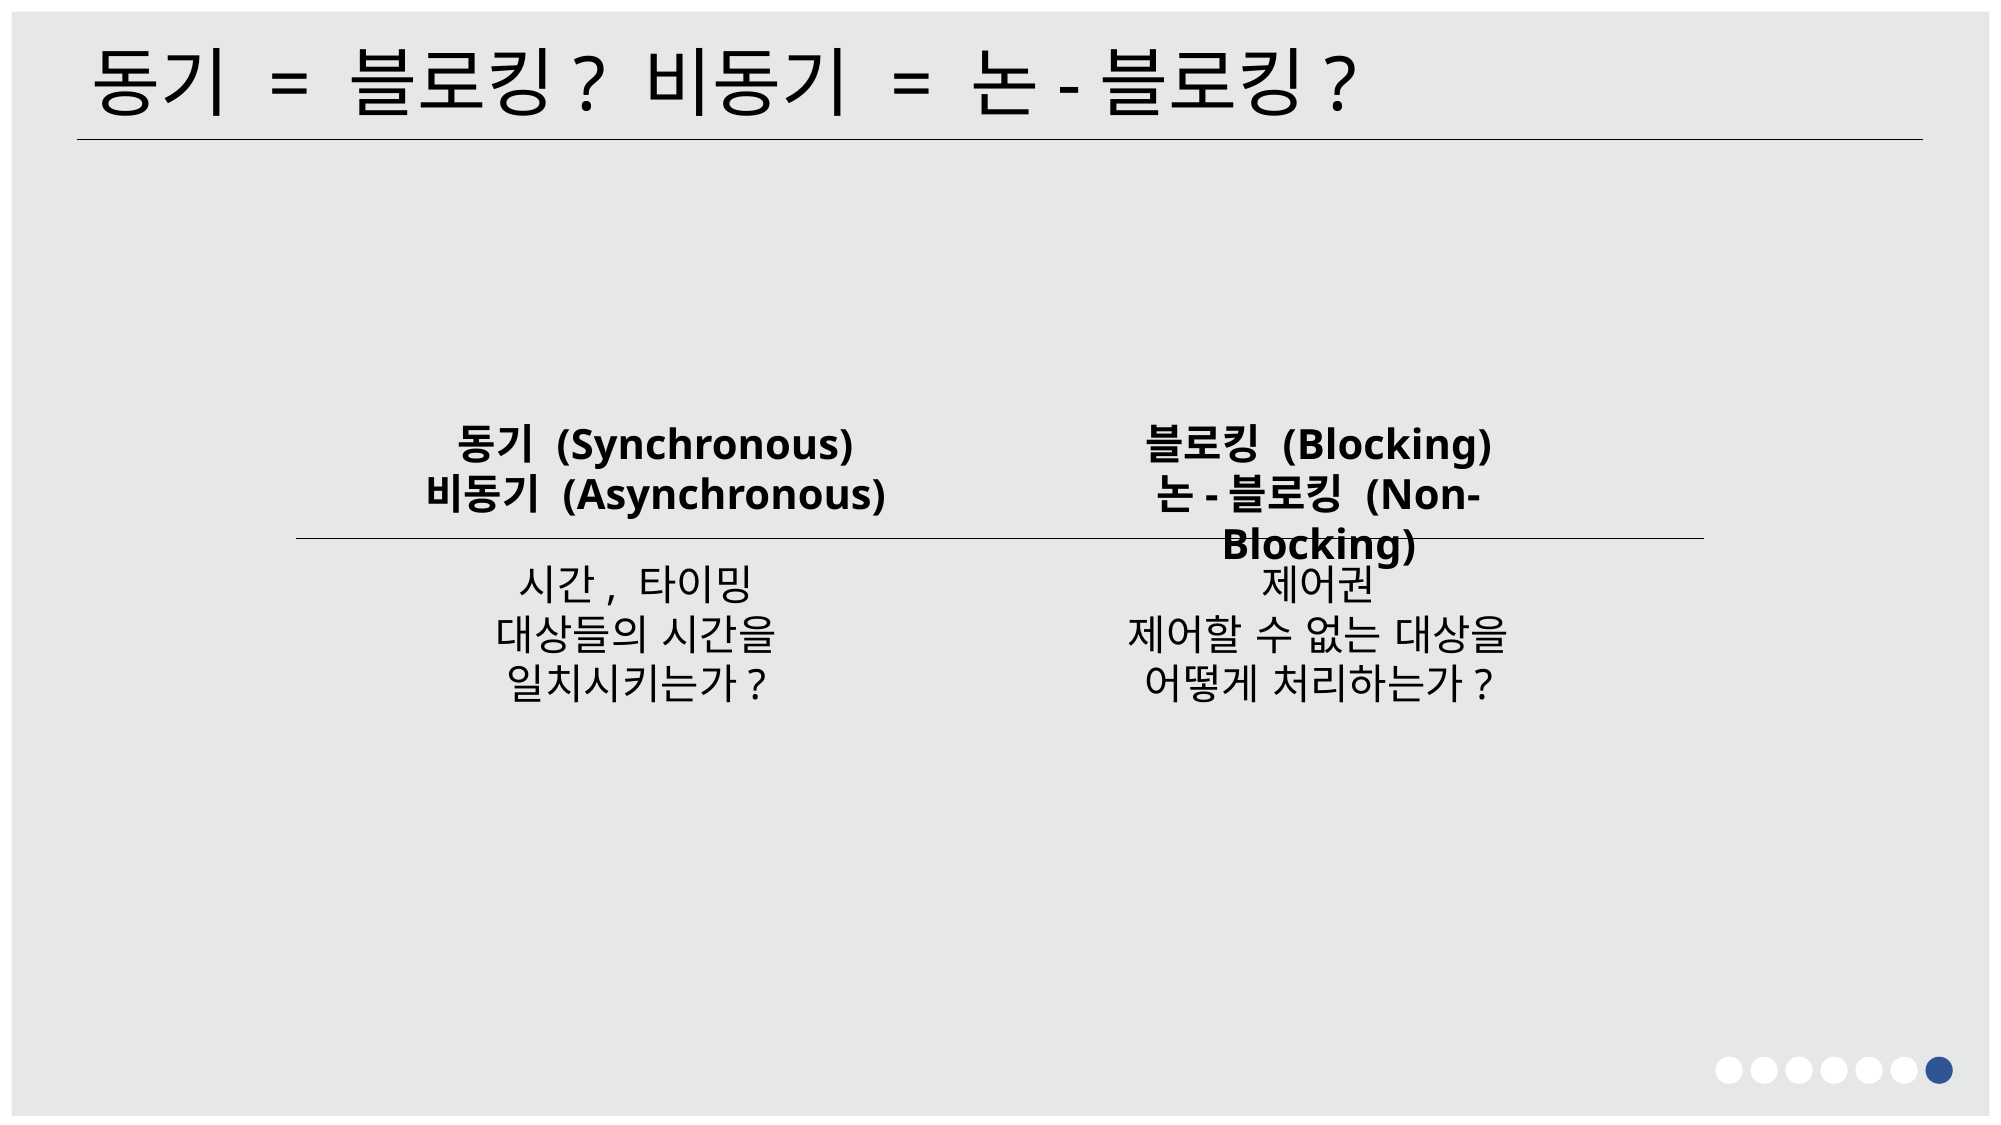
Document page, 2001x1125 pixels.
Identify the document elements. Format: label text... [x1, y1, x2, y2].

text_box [296, 410, 1704, 718]
text_box 동기 = 블로킹? 비동기 = 논-블로킹? [76, 28, 1690, 134]
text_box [1715, 1056, 1953, 1084]
text_box [11, 11, 1990, 1117]
